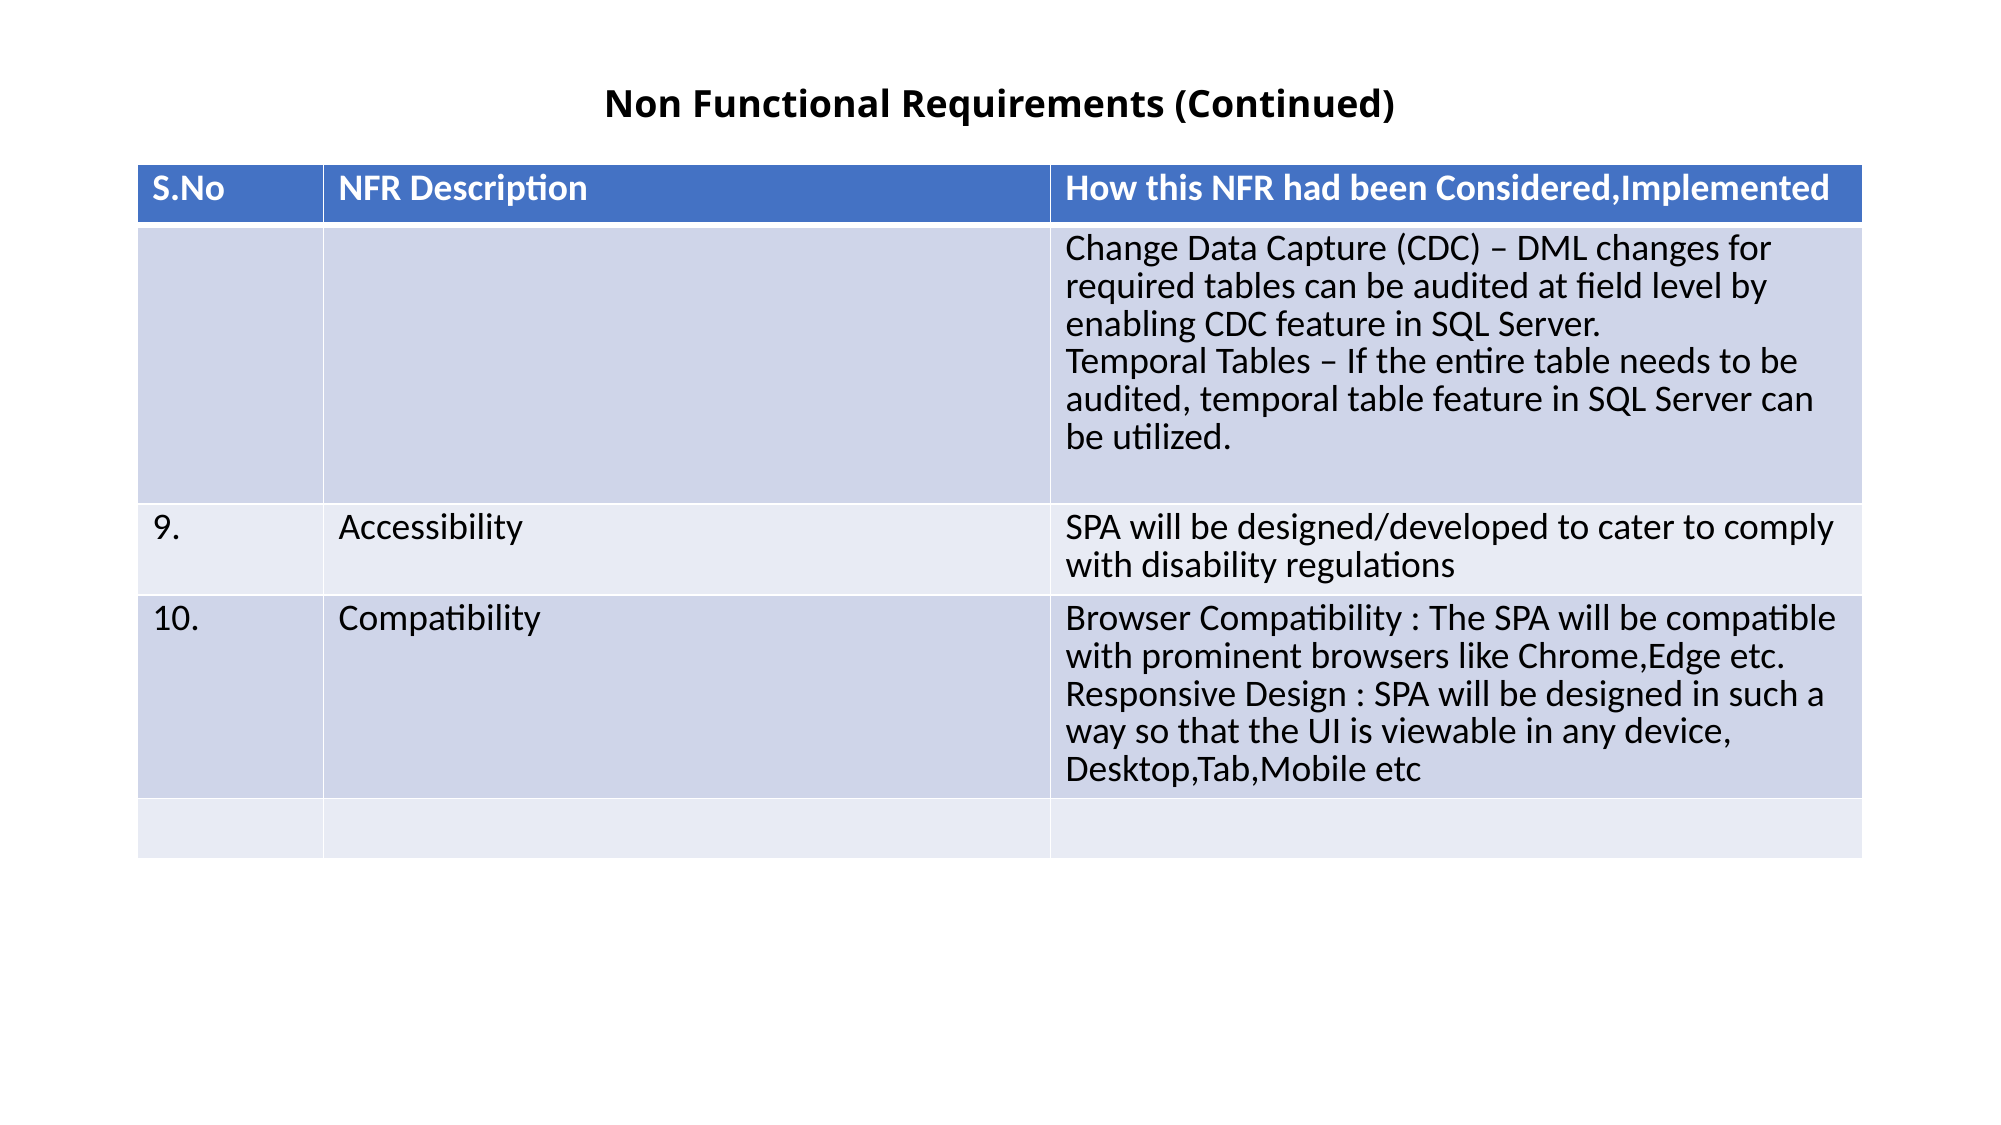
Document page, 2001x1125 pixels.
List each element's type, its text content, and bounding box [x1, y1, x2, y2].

table_cell [1051, 799, 1862, 858]
table_cell Compatibility [324, 596, 1050, 798]
table_cell Accessibility [324, 505, 1050, 594]
table_cell [138, 799, 323, 858]
table_header How this NFR had been Considered,Implemented [1051, 165, 1862, 222]
table_cell SPA will be designed/developed to cater to comply with disability regulations [1051, 505, 1862, 594]
table_cell [138, 228, 323, 503]
table_cell Browser Compatibility : The SPA will be compatible with prominent browsers like Chrome,Edge etc. Responsive Design : SPA will be designed in such a way so that the UI is viewable in any device, Desktop,Tab,Mobile etc [1051, 596, 1862, 798]
title Non Functional Requirements (Continued) [137, 59, 1863, 152]
table_cell [324, 228, 1050, 503]
table_cell [324, 799, 1050, 858]
table_header NFR Description [324, 165, 1050, 222]
table_cell Change Data Capture (CDC) – DML changes for required tables can be audited at field level by enabling CDC feature in SQL Server. Temporal Tables – If the entire table needs to be audited, temporal table feature in SQL Server can be utilized. [1051, 228, 1862, 503]
table_cell 10. [138, 596, 323, 798]
table_cell 9. [138, 505, 323, 594]
table_header S.No [138, 165, 323, 222]
